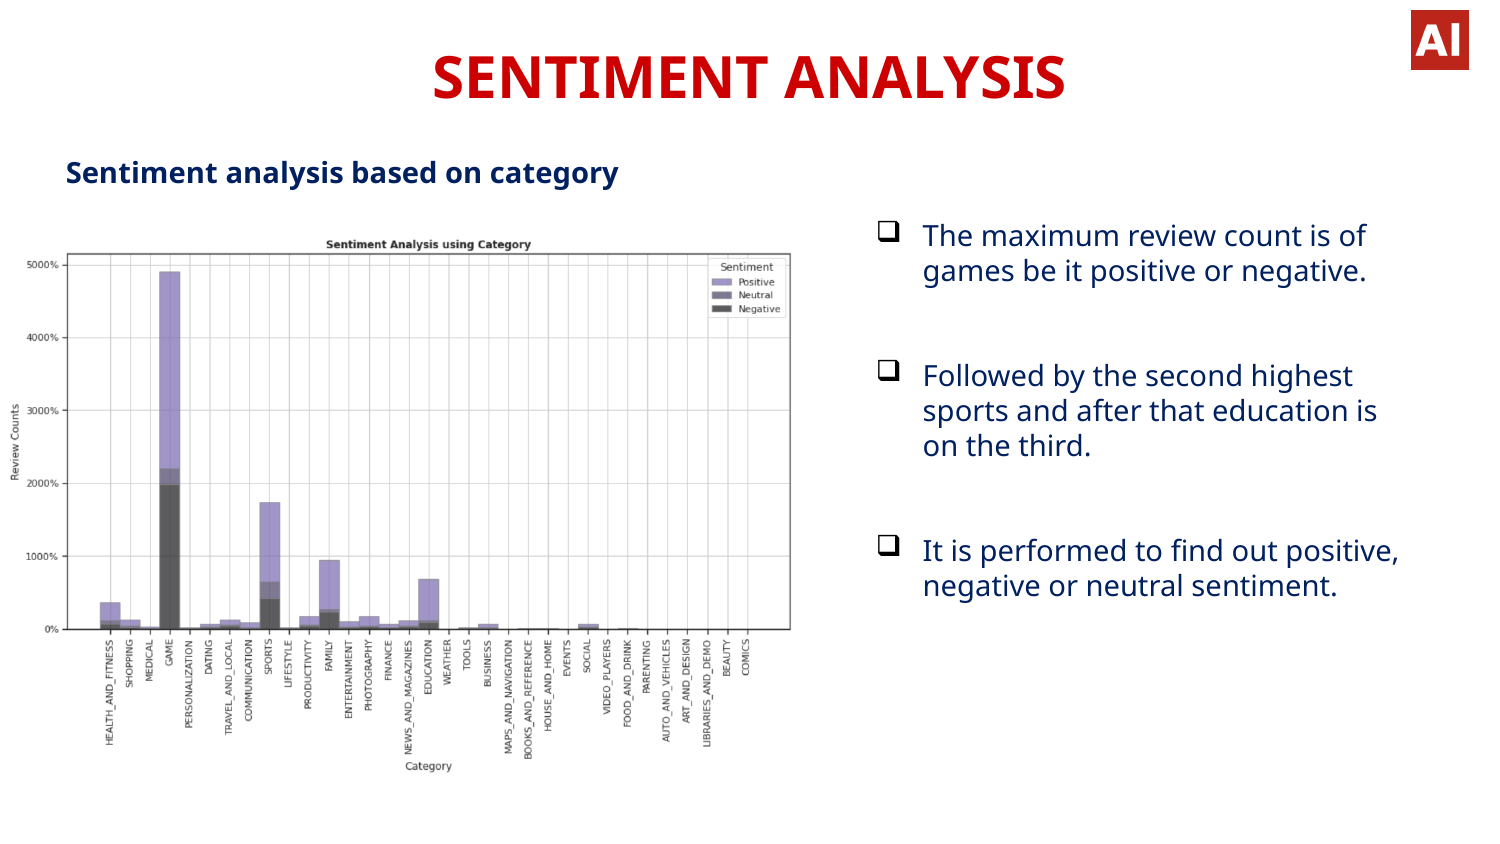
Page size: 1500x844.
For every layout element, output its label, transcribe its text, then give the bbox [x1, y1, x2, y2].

text_box Sentiment analysis based on category [51, 147, 862, 197]
text_box The maximum review count is of games be it positive or negative. Followed by the second highest sports and after that education is on the third. It is performed to find out positive, negative or neutral sentiment. [861, 210, 1431, 715]
picture [0, 227, 1106, 844]
title SENTIMENT ANALYSIS [51, 24, 1449, 119]
picture [1411, 10, 1469, 70]
